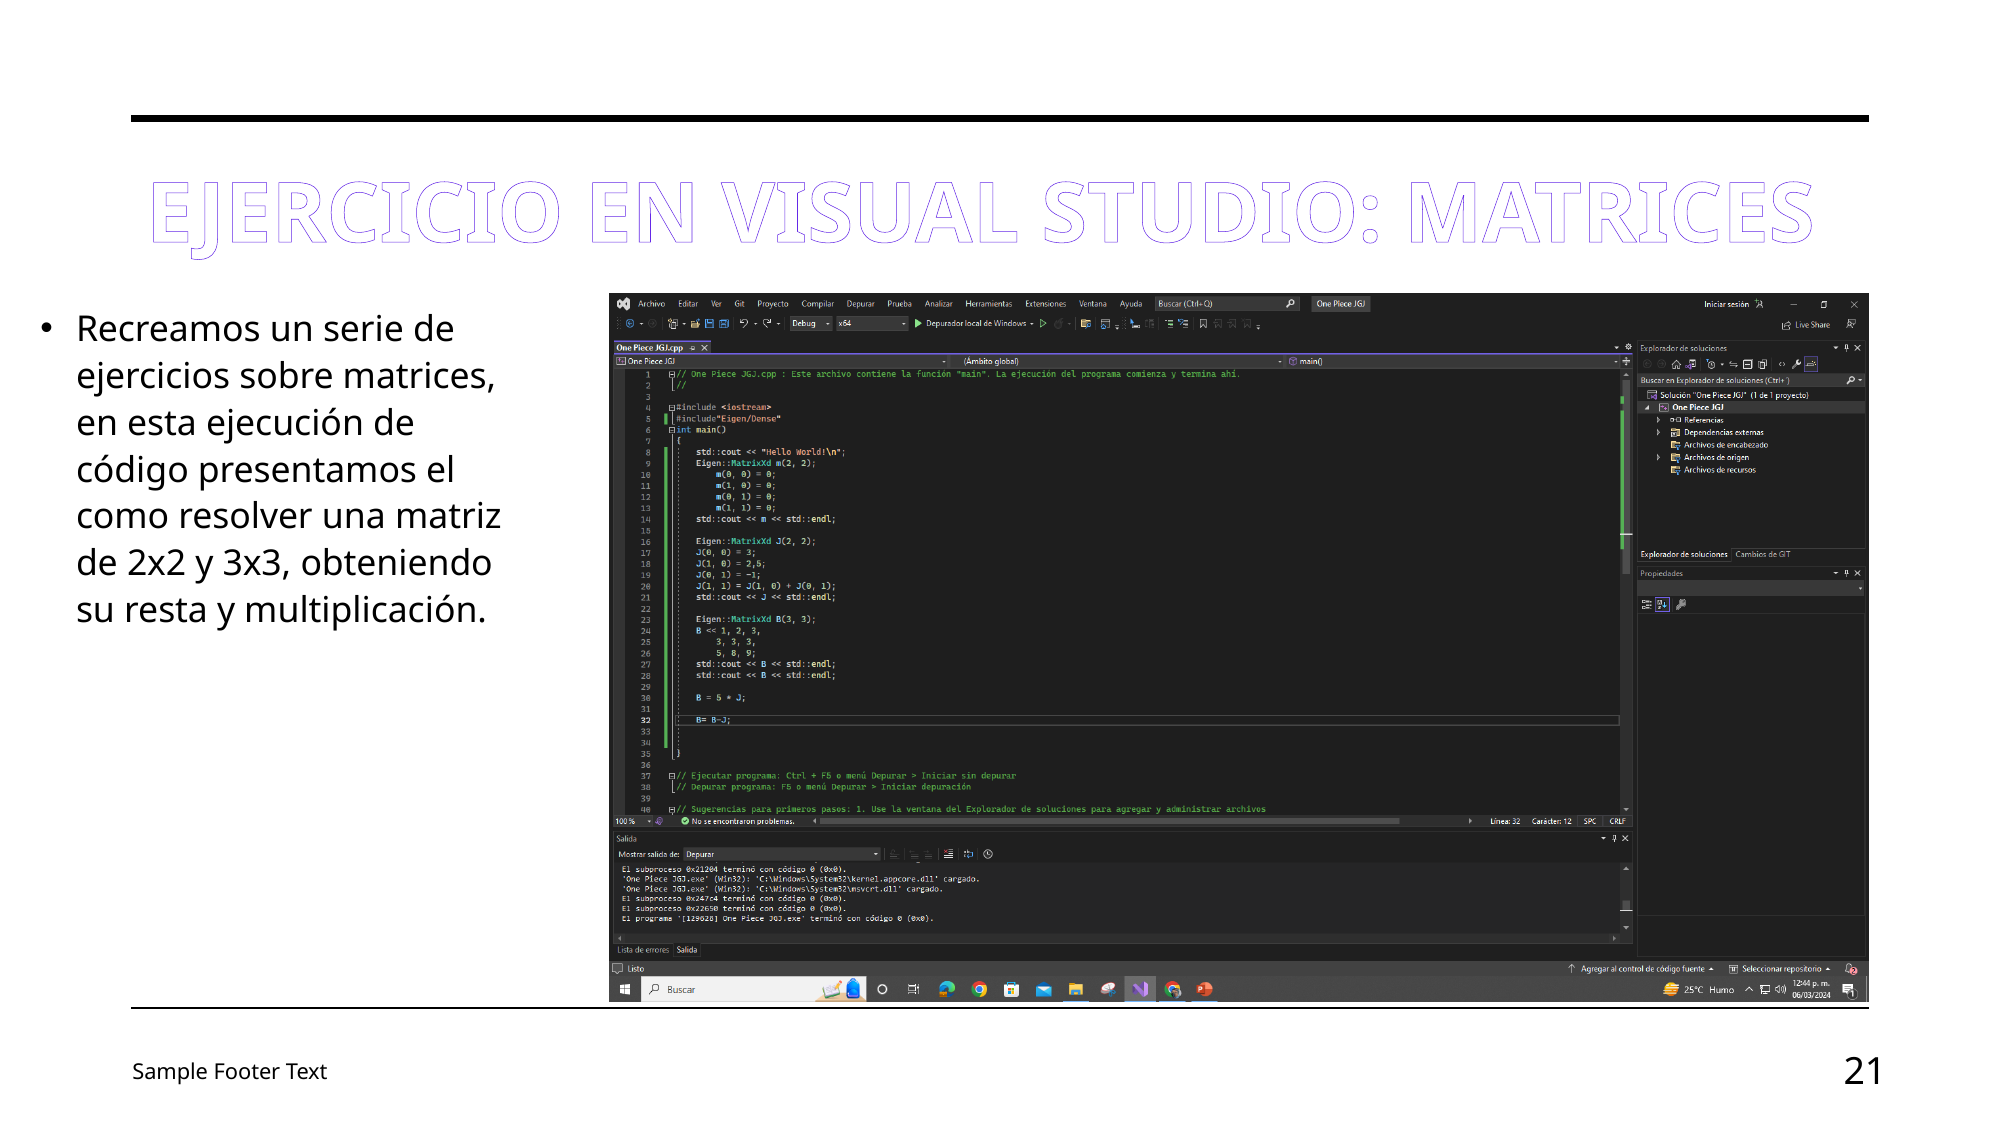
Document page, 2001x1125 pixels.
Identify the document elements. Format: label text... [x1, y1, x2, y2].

slide_number 21 [1791, 1042, 1902, 1103]
footer Sample Footer Text [117, 1042, 862, 1103]
title EJERCICIO EN VISUAL STUDIO: MATRICES [114, 151, 1869, 377]
picture [609, 293, 1869, 1003]
list Recreamos un serie de ejercicios sobre matrices, en esta ejecución de código presentamos el como resolver una matriz de 2x2 y 3x3, obteniendo su resta y multiplicación. [25, 293, 521, 667]
